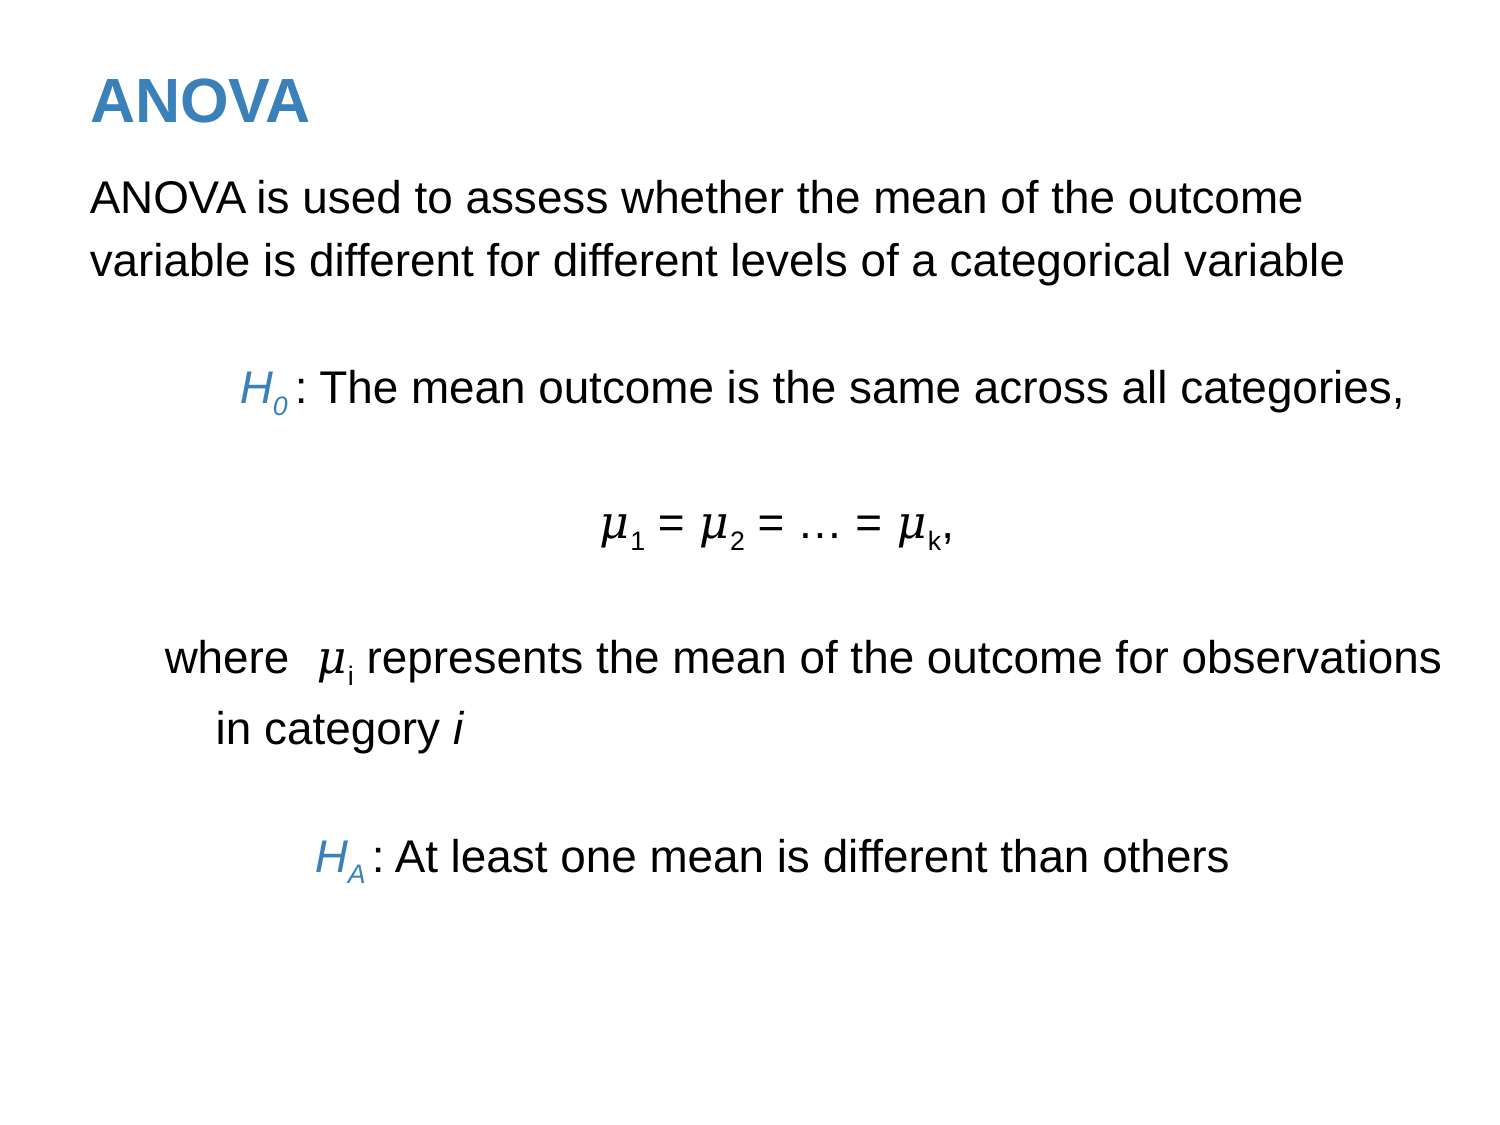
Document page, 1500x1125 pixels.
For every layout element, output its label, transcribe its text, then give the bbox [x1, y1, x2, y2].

text_box ANOVA is used to assess whether the mean of the outcome variable is different for different levels of a categorical variable H0 : The mean outcome is the same across all categories, 𝜇1 = 𝜇2 = … = 𝜇k, where 𝜇i represents the mean of the outcome for observations in category i HA : At least one mean is different than others [74, 144, 1477, 1043]
text_box ANOVA [74, 34, 1425, 144]
